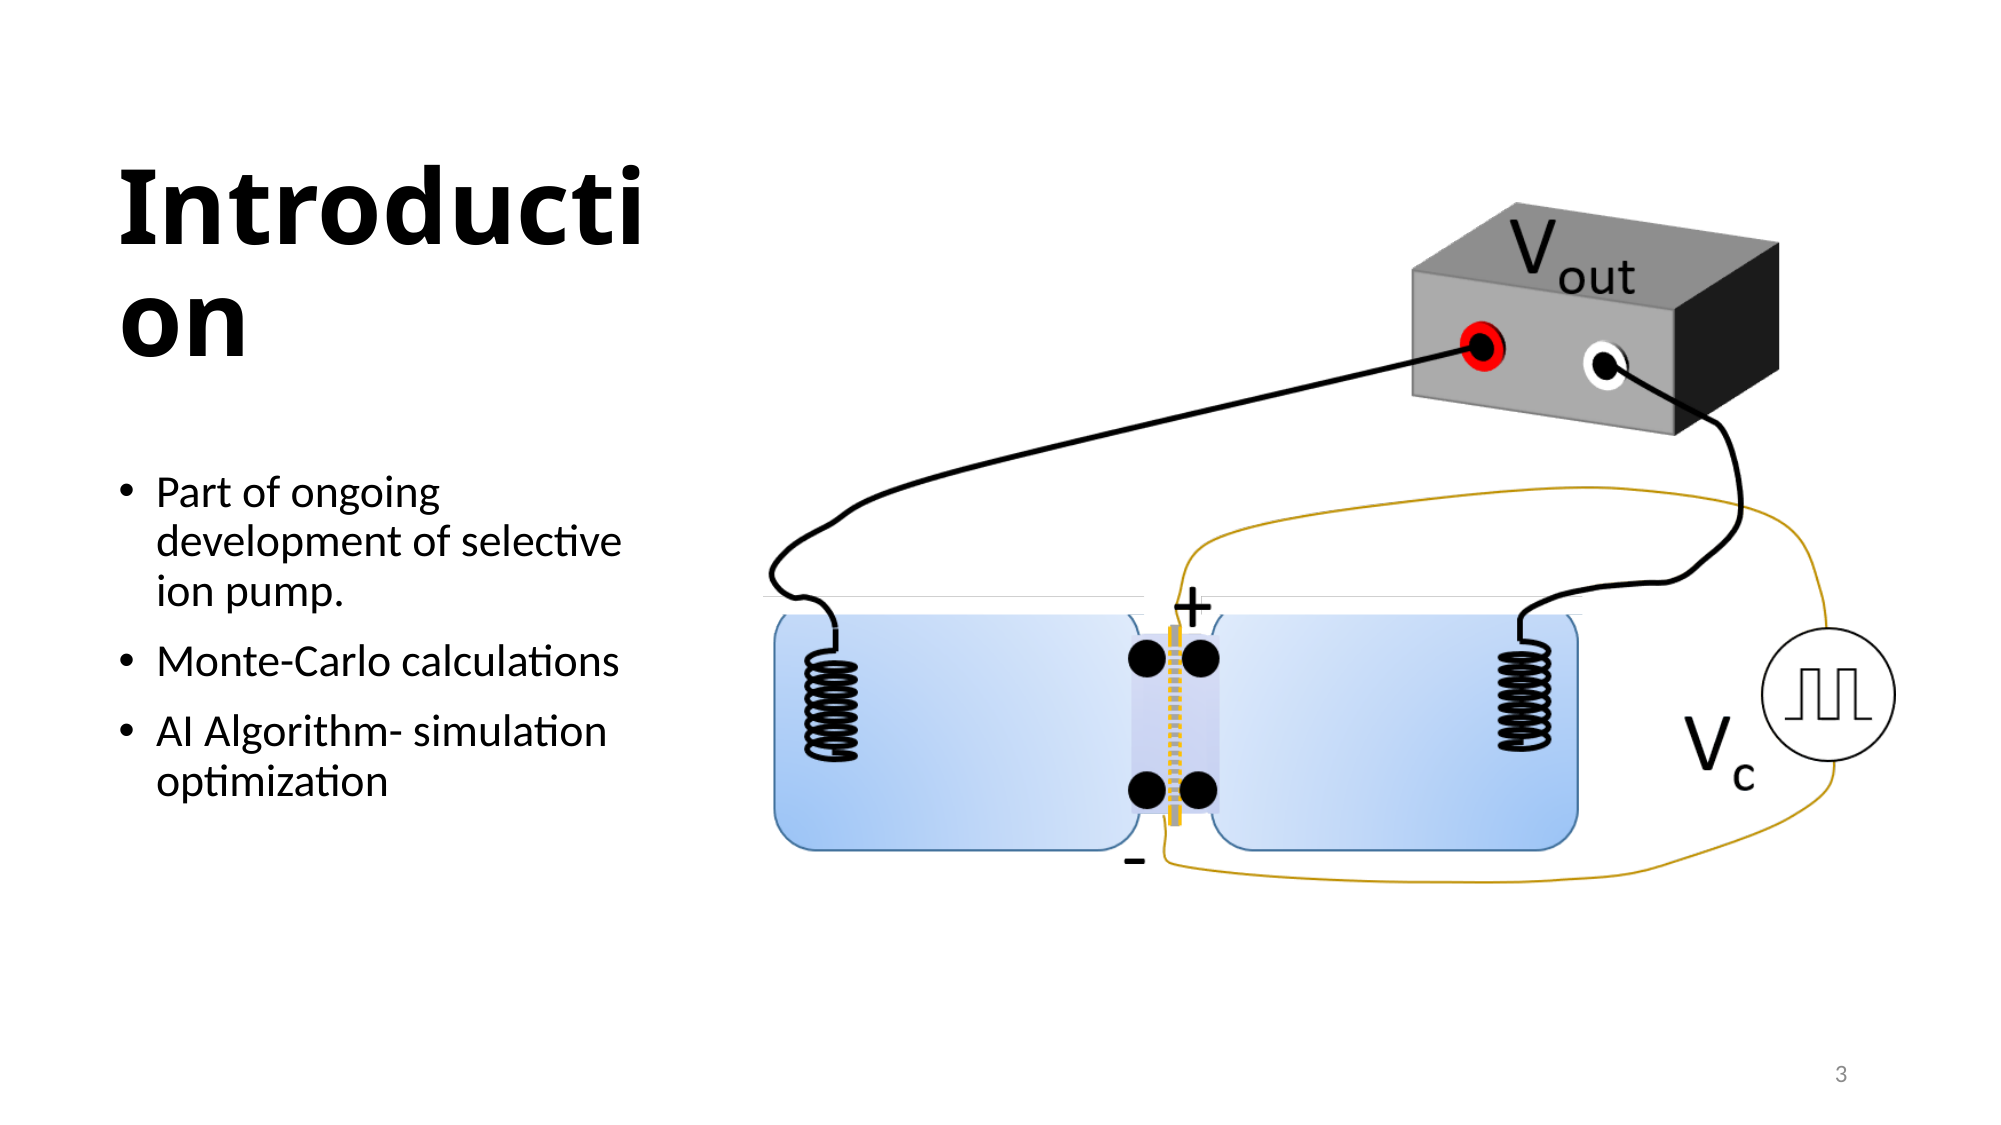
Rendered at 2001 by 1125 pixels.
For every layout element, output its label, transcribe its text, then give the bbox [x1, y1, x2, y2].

title Introduction [103, 104, 666, 387]
list Part of ongoing development of selective ion pump. Monte-Carlo calculations AI Algorithm- simulation optimization [103, 460, 666, 1020]
slide_number 3 [1412, 1042, 1863, 1103]
picture [763, 167, 1896, 958]
